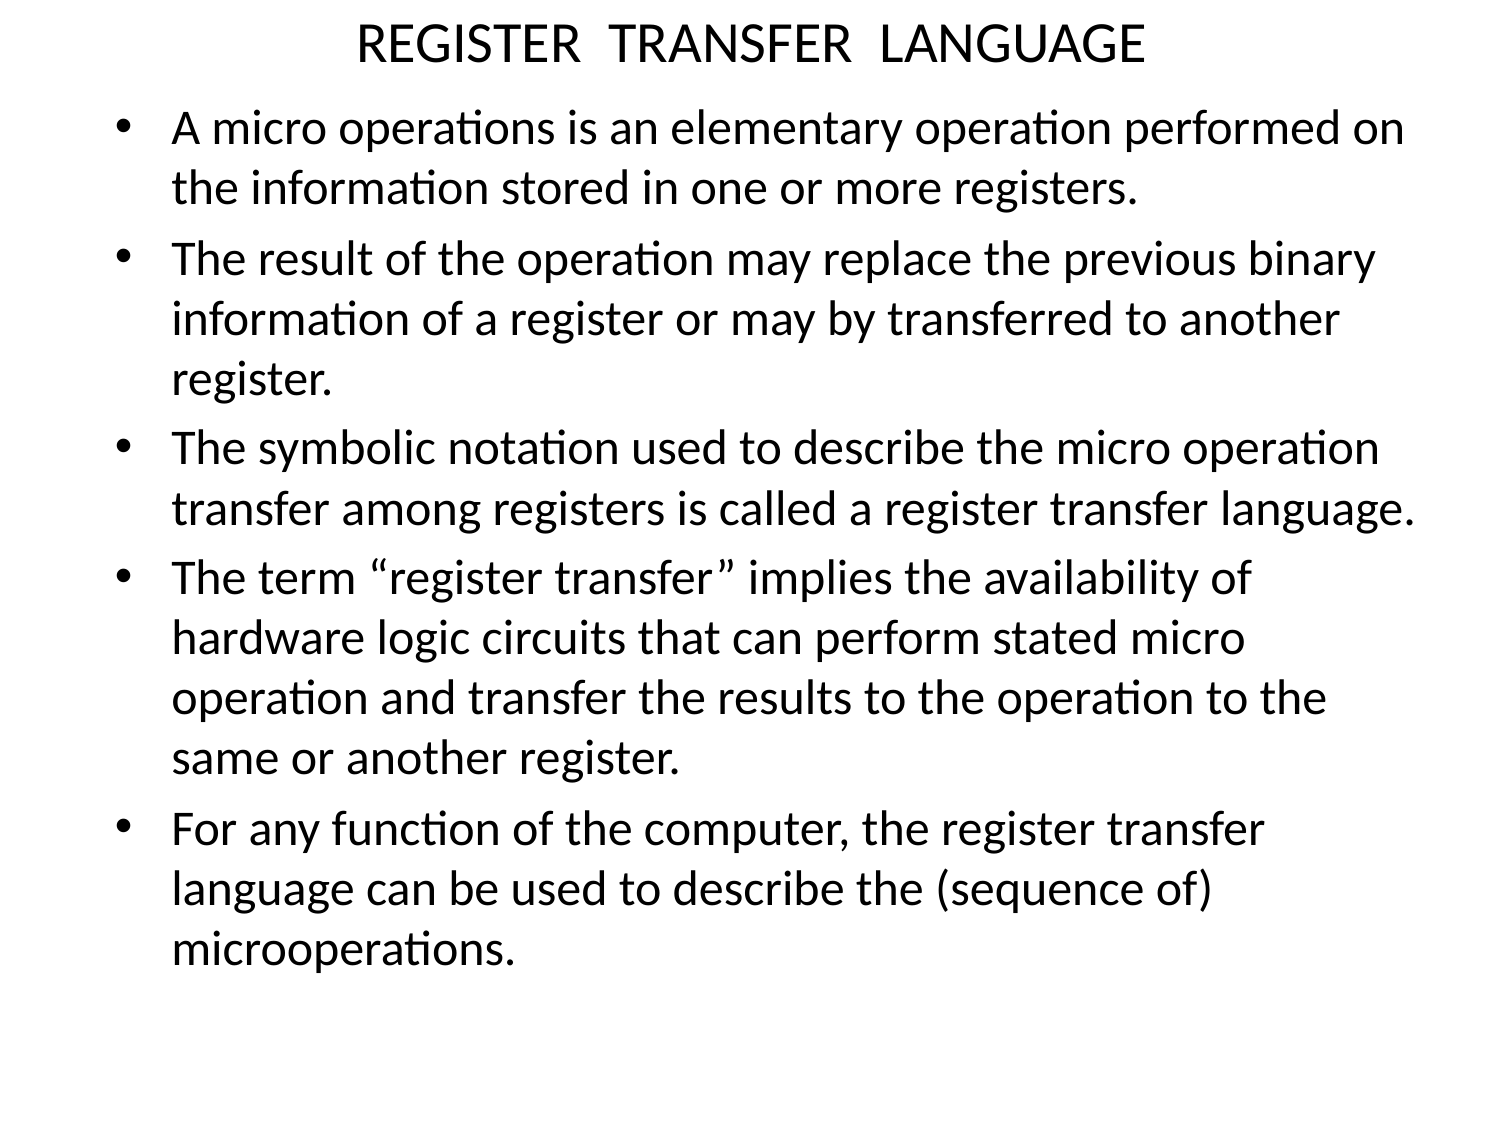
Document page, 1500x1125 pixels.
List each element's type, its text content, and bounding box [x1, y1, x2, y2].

title REGISTER TRANSFER LANGUAGE [29, 0, 1475, 197]
list A micro operations is an elementary operation performed on the information stored in one or more registers. The result of the operation may replace the previous binary information of a register or may by transferred to another register. The symbolic notation used to describe the micro operation transfer among registers is called a register transfer language. The term “register transfer” implies the availability of hardware logic circuits that can perform stated micro operation and transfer the results to the operation to the same or another register. For any function of the computer, the register transfer language can be used to describe the (sequence of) microoperations. [99, 87, 1463, 1125]
